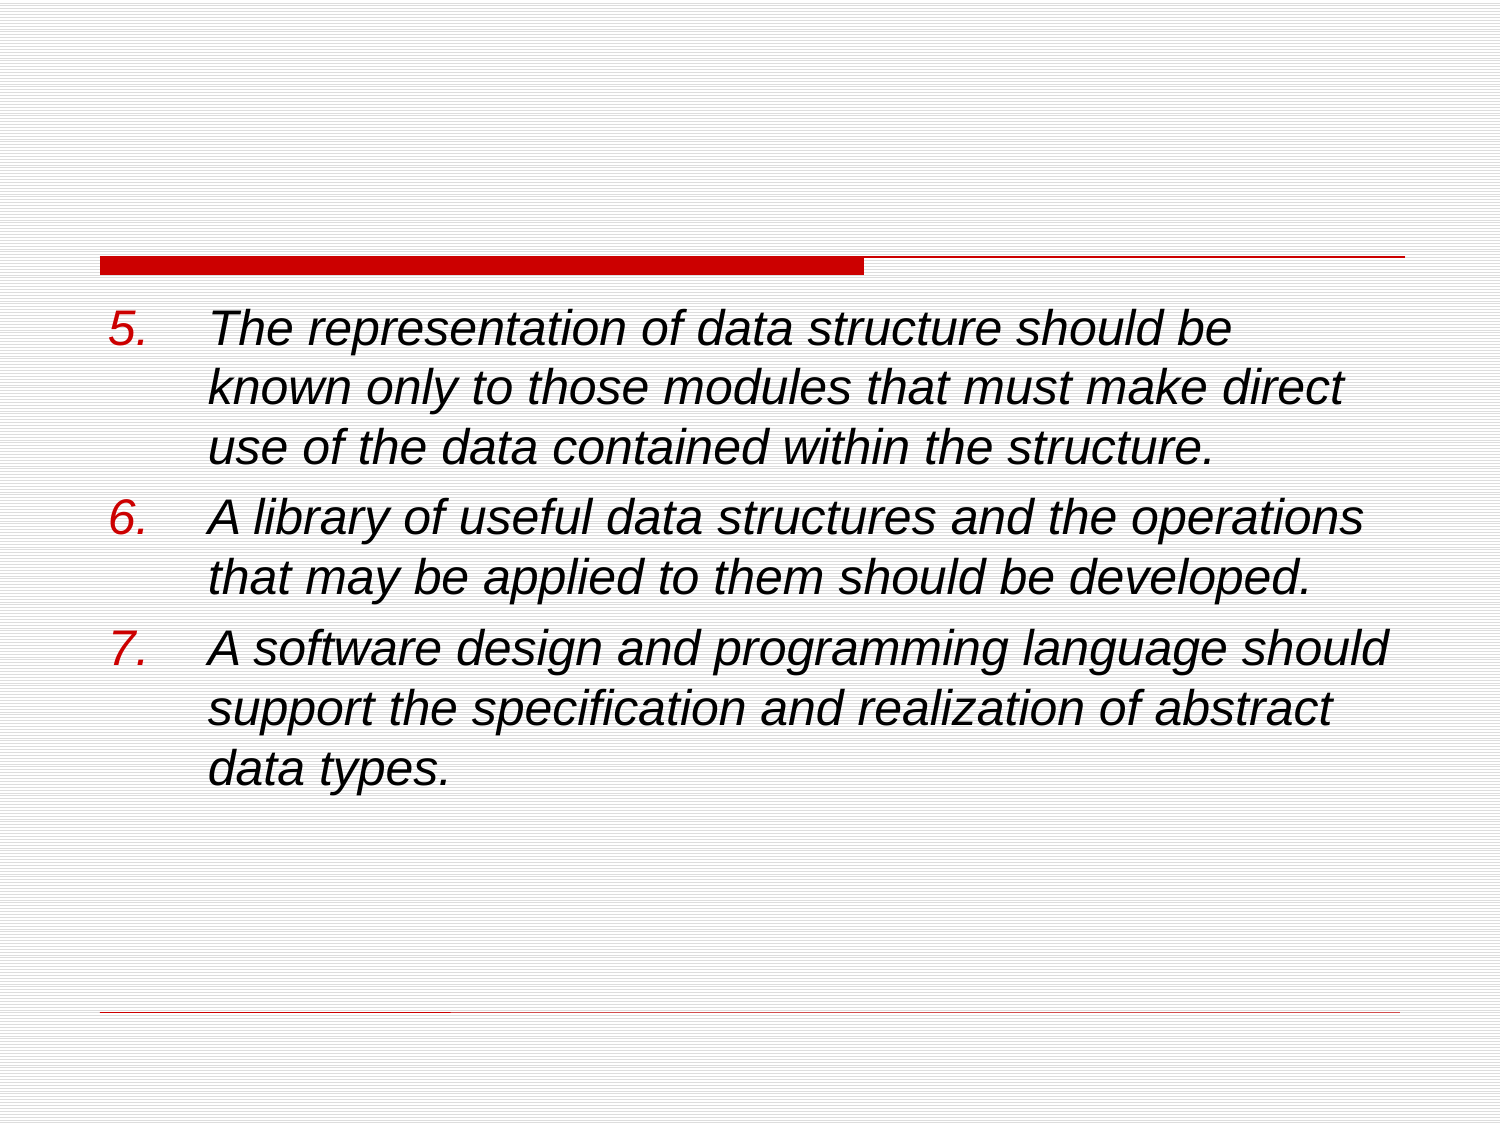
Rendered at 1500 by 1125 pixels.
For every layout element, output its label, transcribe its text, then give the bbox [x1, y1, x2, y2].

list The representation of data structure should be known only to those modules that must make direct use of the data contained within the structure. A library of useful data structures and the operations that may be applied to them should be developed. A software design and programming language should support the specification and realization of abstract data types. [92, 287, 1406, 988]
